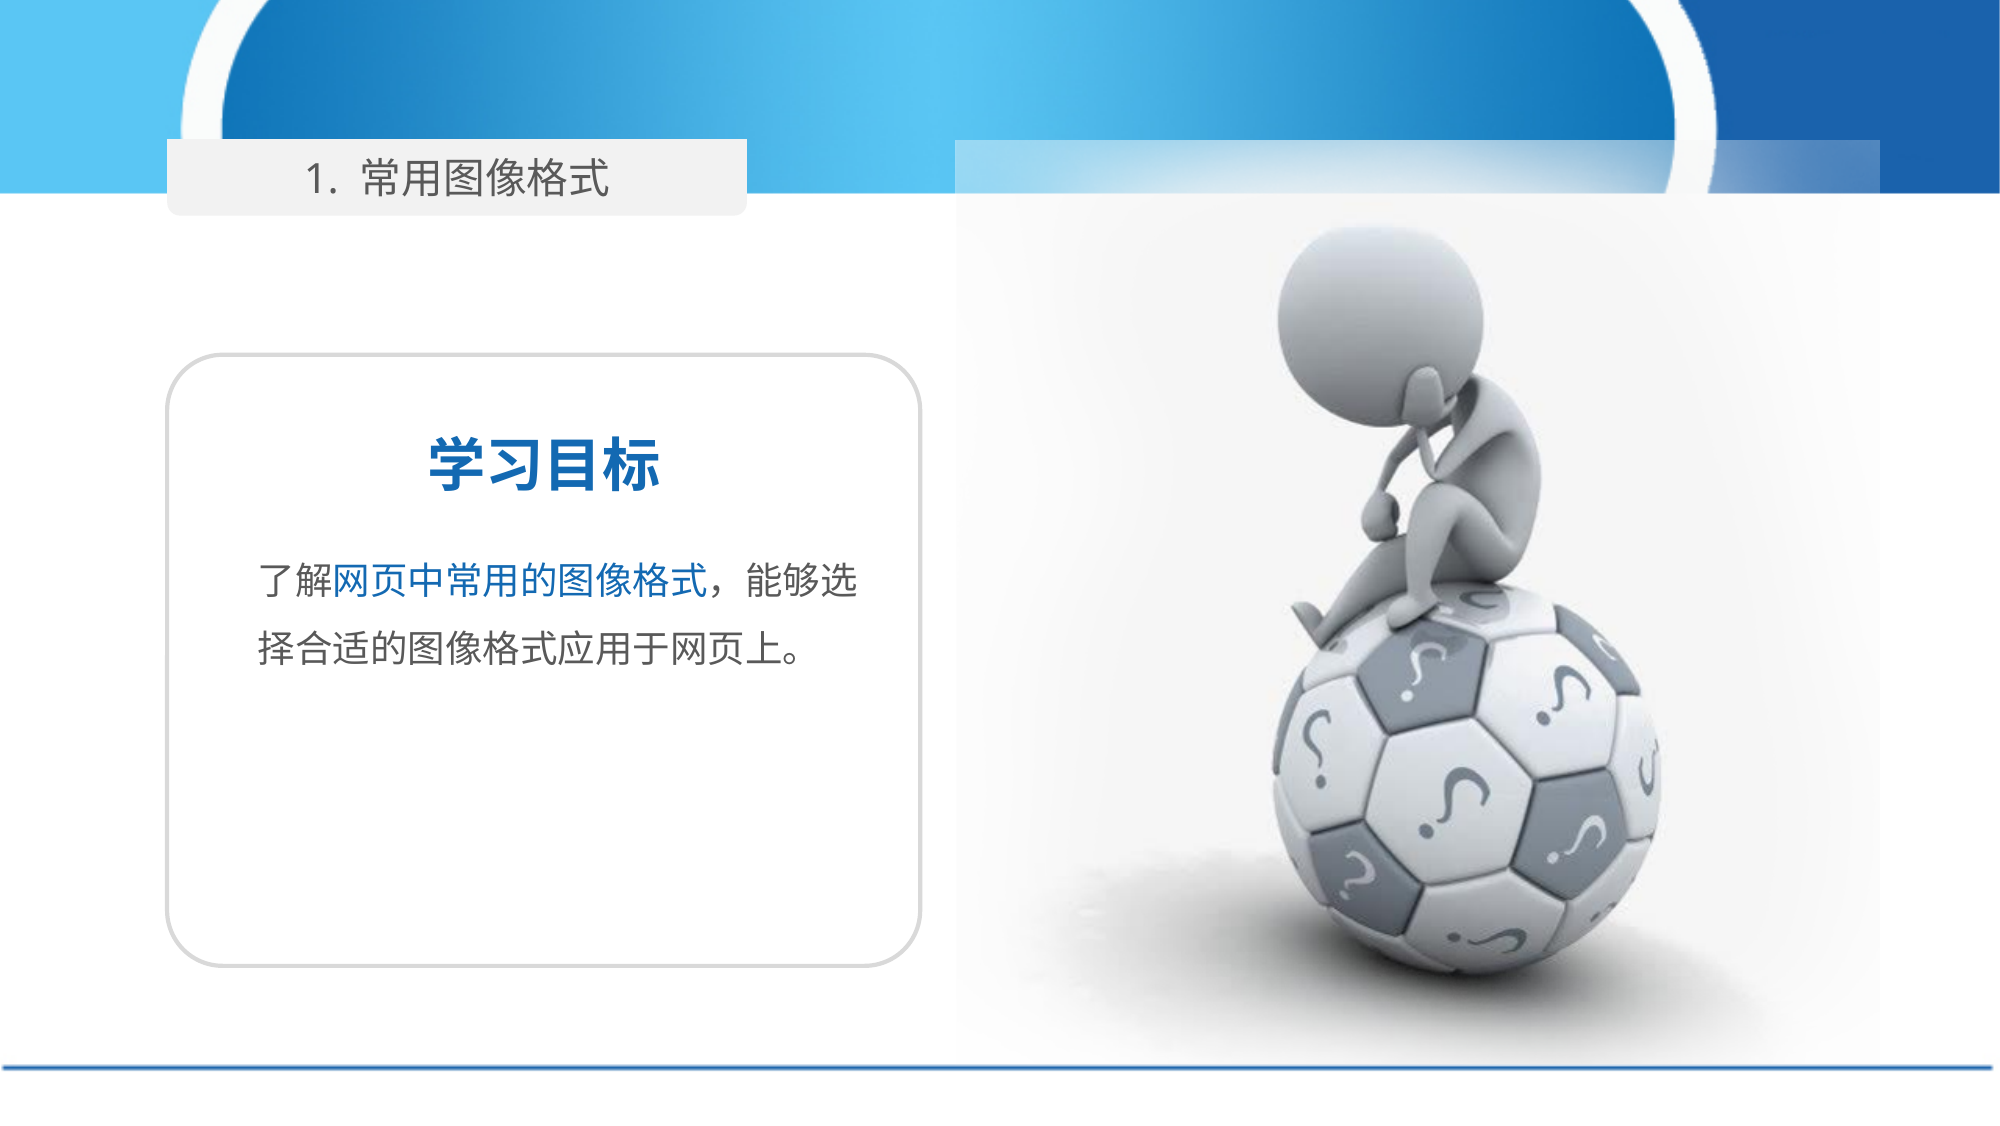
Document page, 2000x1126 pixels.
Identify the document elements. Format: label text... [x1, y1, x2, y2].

text_box 1. 常用图像格式 [167, 144, 747, 210]
text_box 了解网页中常用的图像格式，能够选择合适的图像格式应用于网页上。 [243, 527, 886, 677]
text_box [165, 136, 749, 218]
text_box 学习目标 [167, 420, 921, 506]
picture [0, 0, 2000, 1126]
text_box [164, 352, 923, 968]
